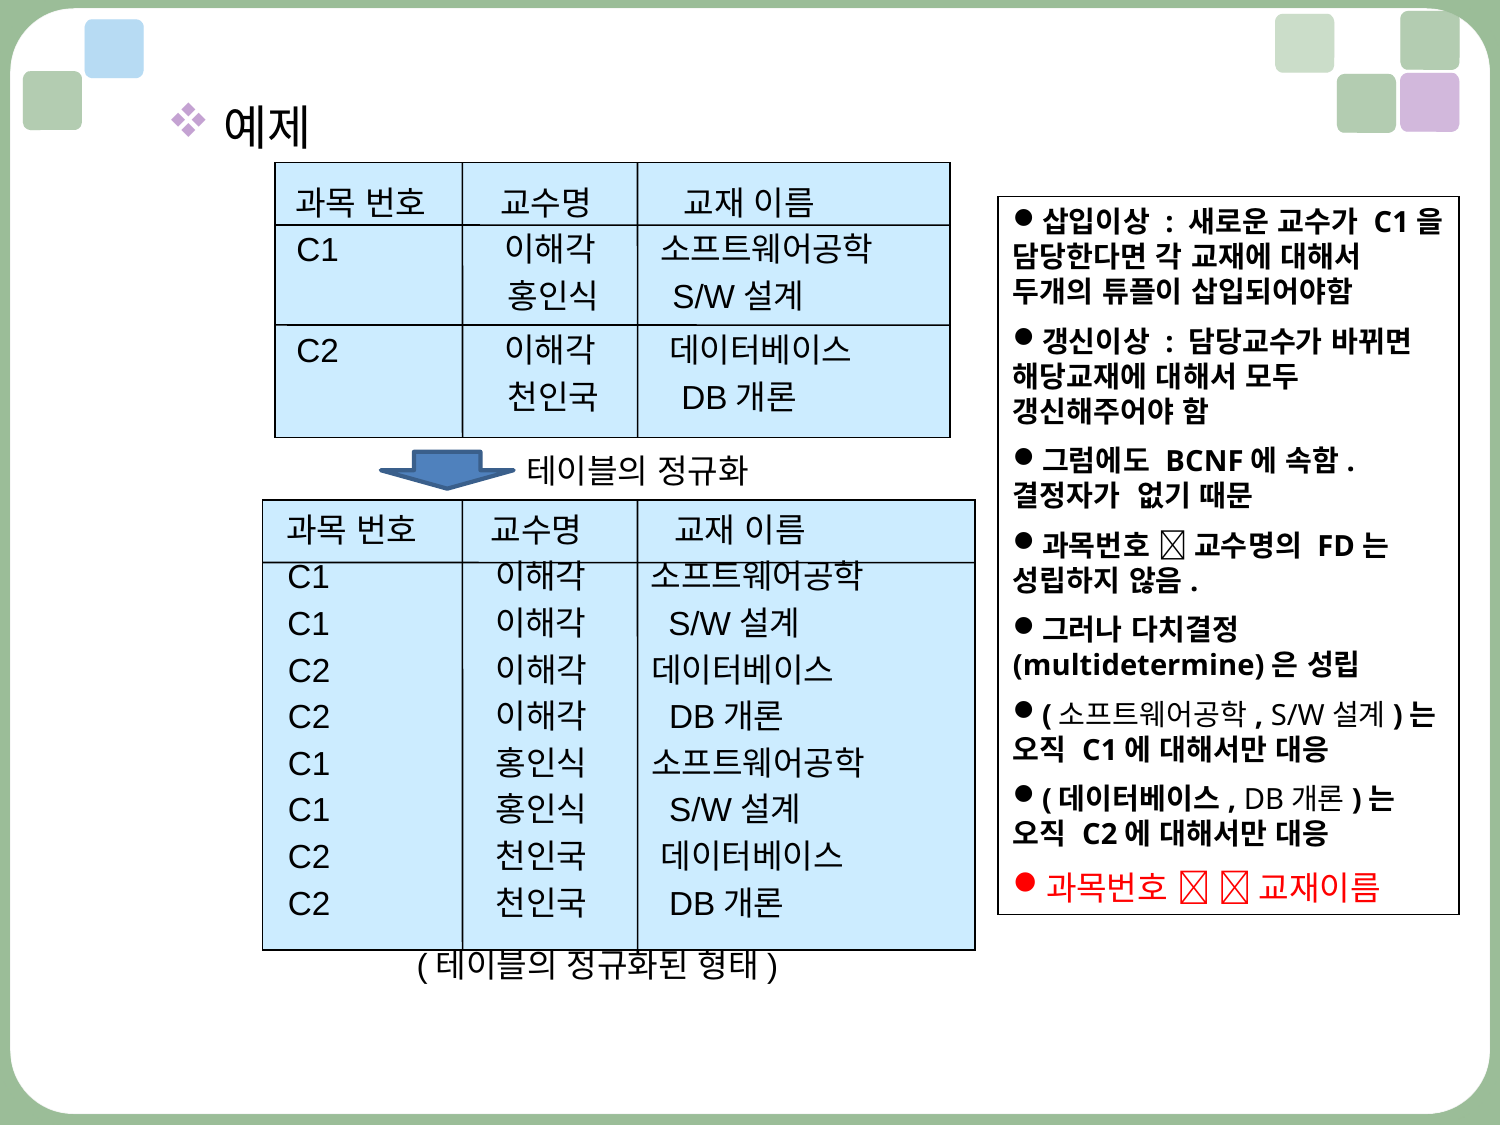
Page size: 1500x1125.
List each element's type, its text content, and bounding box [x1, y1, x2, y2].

text_box 삽입이상 : 새로운 교수가 C1을 담당한다면 각 교재에 대해서 두개의 튜플이 삽입되어야함 갱신이상 : 담당교수가 바뀌면 해당교재에 대해서 모두 갱신해주어야 함 그럼에도 BCNF에 속함. 결정자가 없기 때문 과목번호  교수명의 FD는 성립하지 않음. 그러나 다치결정 (multidetermine)은 성립 (소프트웨어공학, S/W설계)는 오직 C1에 대해서만 대응 (데이터베이스, DB개론)는 오직 C2에 대해서만 대응 과목번호   교재이름 [998, 196, 1459, 915]
list 예제 과목 번호 교수명 교재 이름 C1 이해각 소프트웨어공학 홍인식 S/W설계 C2 이해각 데이터베이스 천인국 DB개론 테이블의 정규화 과목 번호 교수명 교재 이름 C1 이해각 소프트웨어공학 C1 이해각 S/W설계 C2 이해각 데이터베이스 C2 이해각 DB개론 C1 홍인식 소프트웨어공학 C1 홍인식 S/W설계 C2 천인국 데이터베이스 C2 천인국 DB개론 (테이블의 정규화된 형태) [152, 90, 1467, 1015]
text_box [378, 449, 516, 491]
picture [0, 0, 1500, 1125]
